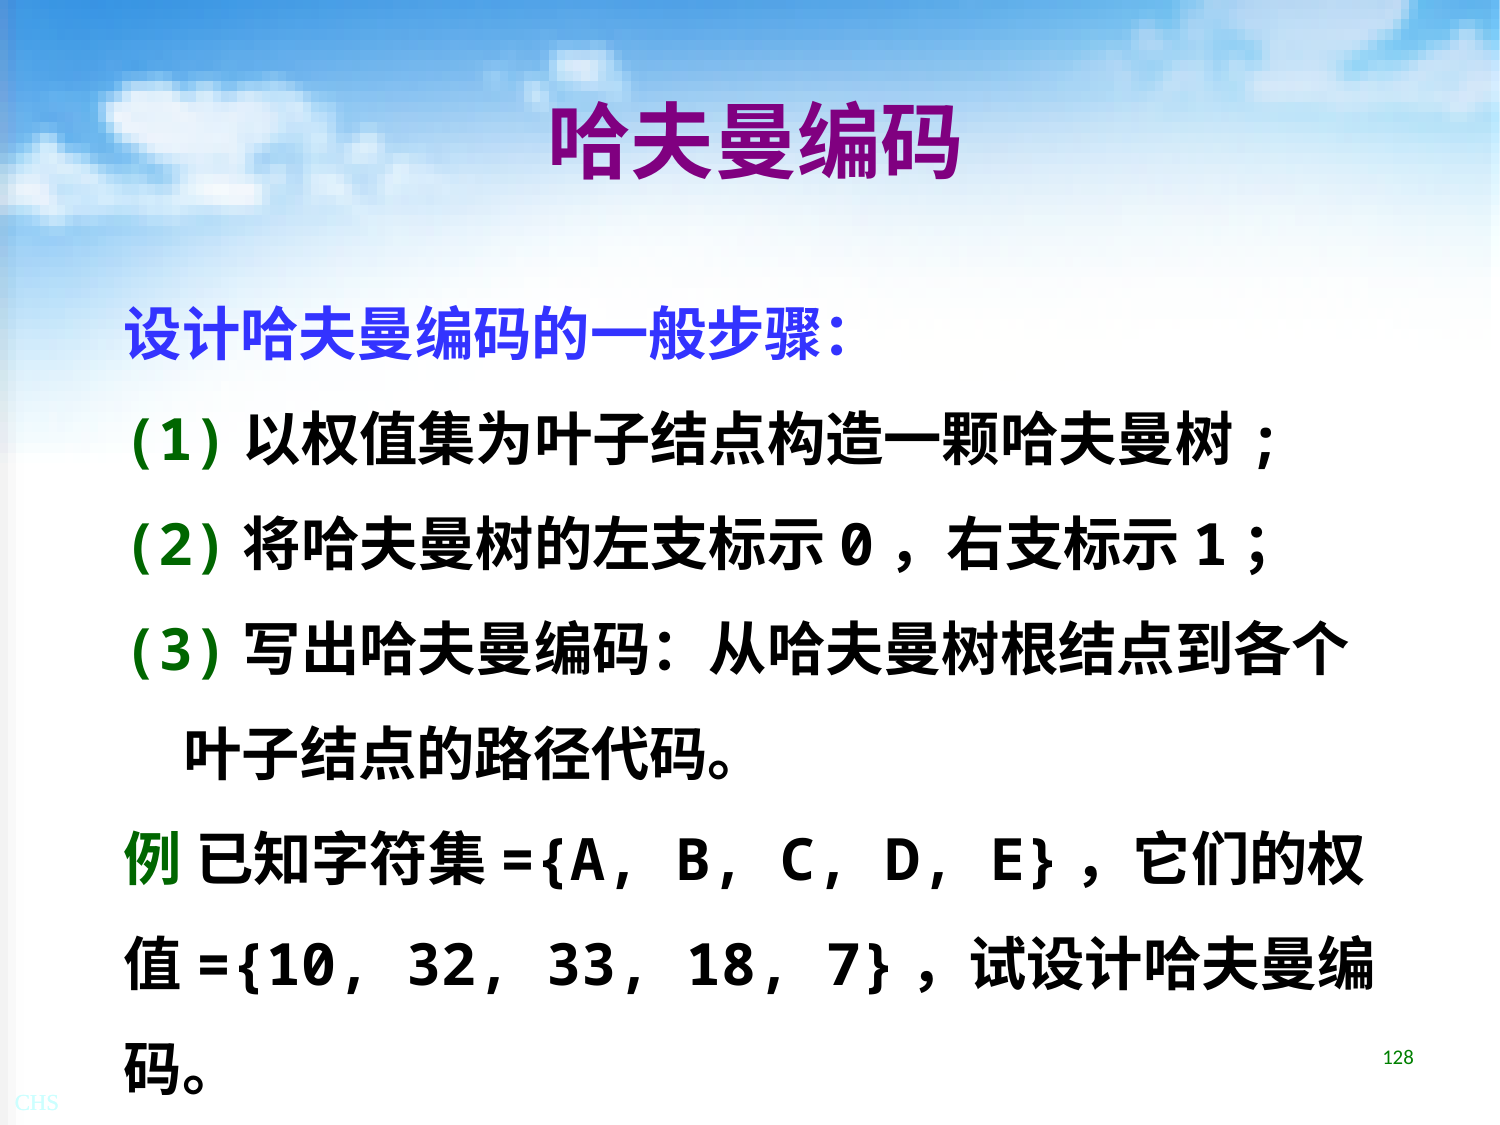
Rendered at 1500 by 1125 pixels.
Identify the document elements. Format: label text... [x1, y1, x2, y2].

picture [0, 0, 1500, 1125]
title 哈夫曼编码 [163, 44, 1348, 233]
list 设计哈夫曼编码的一般步骤： (1)以权值集为叶子结点构造一颗哈夫曼树; (2)将哈夫曼树的左支标示0，右支标示1； (3)写出哈夫曼编码：从哈夫曼树根结点到各个叶子结点的路径代码。 例 已知字符集={A, B, C, D, E}，它们的权 值={10, 32, 33, 18, 7}，试设计哈夫曼编码。 [123, 262, 1389, 1006]
slide_number 128 [1366, 1041, 1430, 1071]
